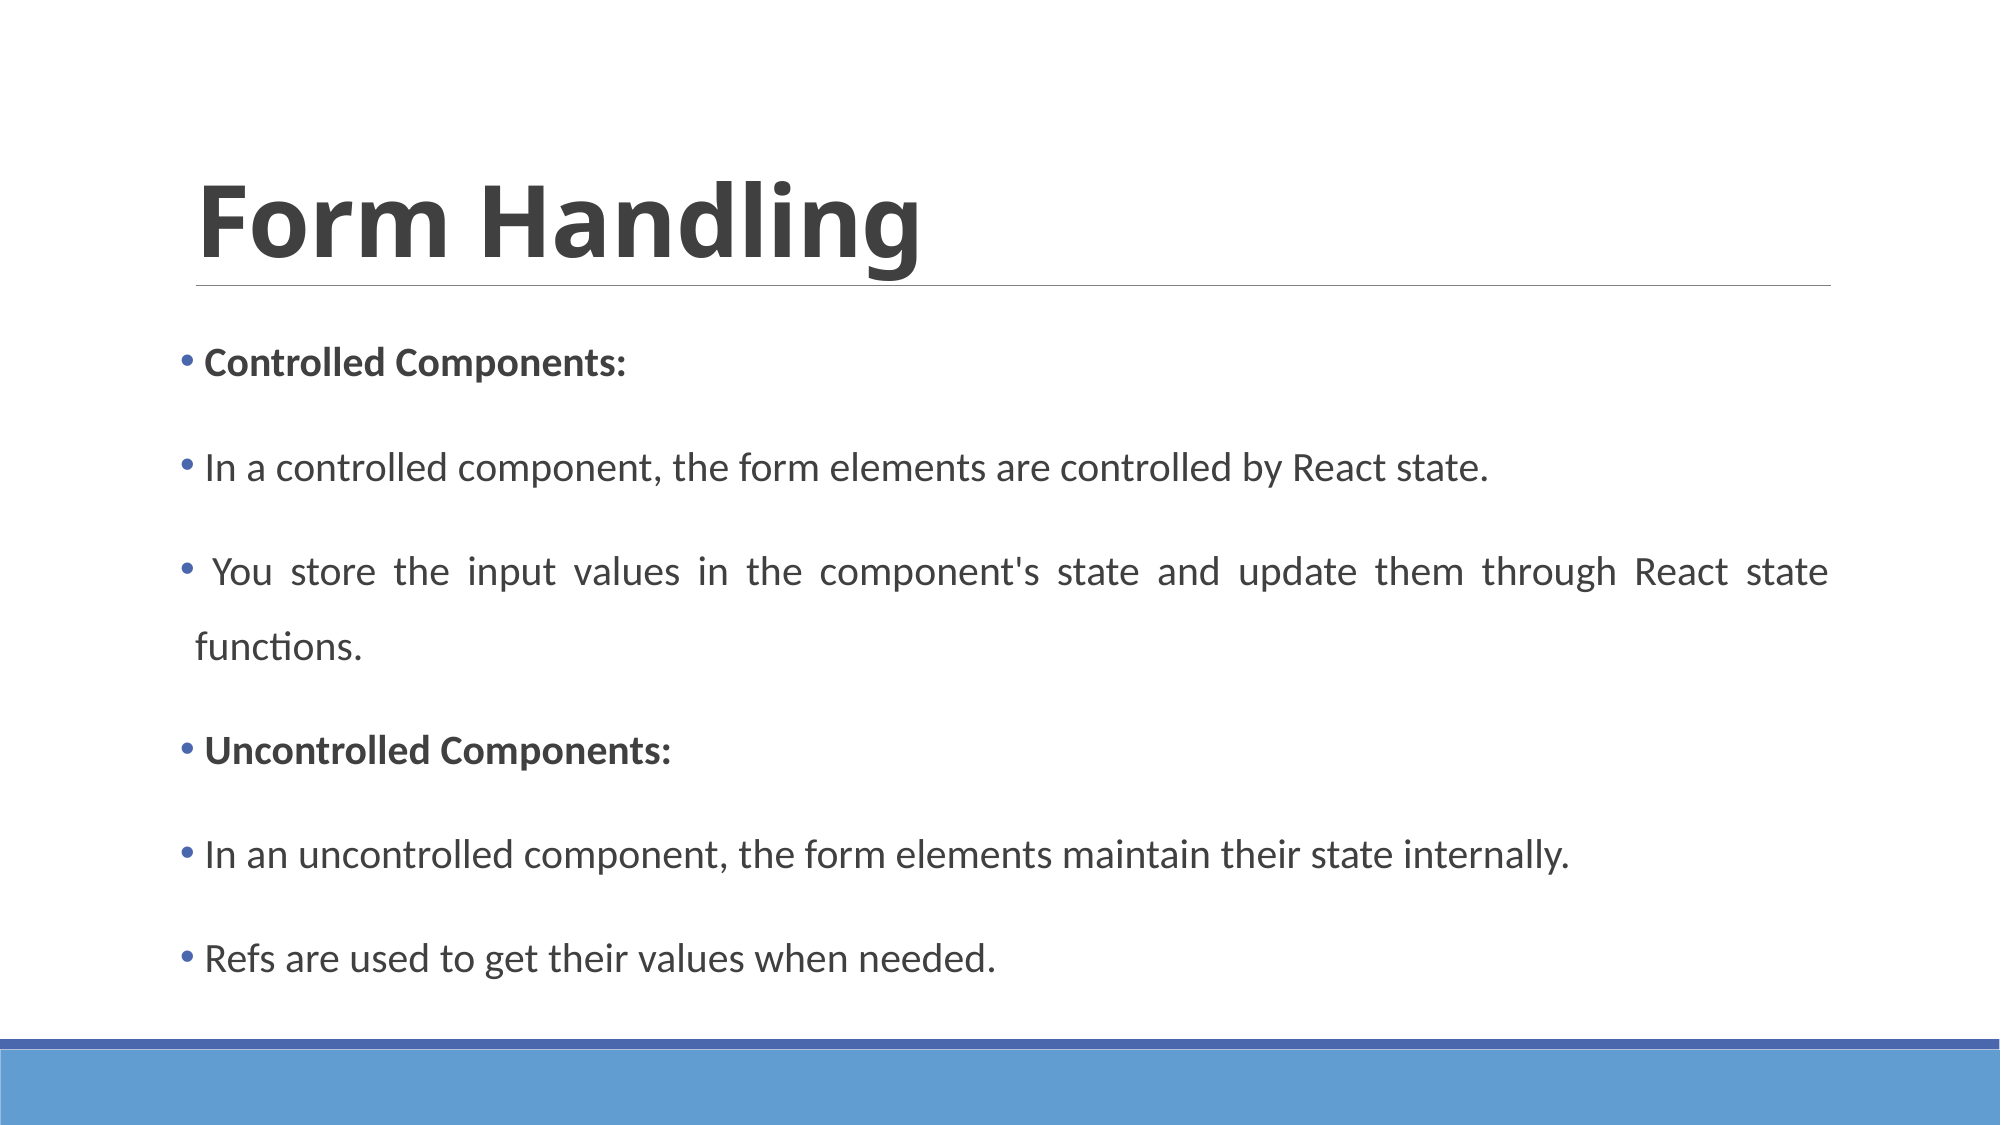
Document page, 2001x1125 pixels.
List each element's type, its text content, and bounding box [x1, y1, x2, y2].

title Form Handling [180, 47, 1830, 285]
list Controlled Components: In a controlled component, the form elements are controlled by React state. You store the input values in the component's state and update them through React state functions. Uncontrolled Components: In an uncontrolled component, the form elements maintain their state internally. Refs are used to get their values when needed. [180, 302, 1830, 963]
